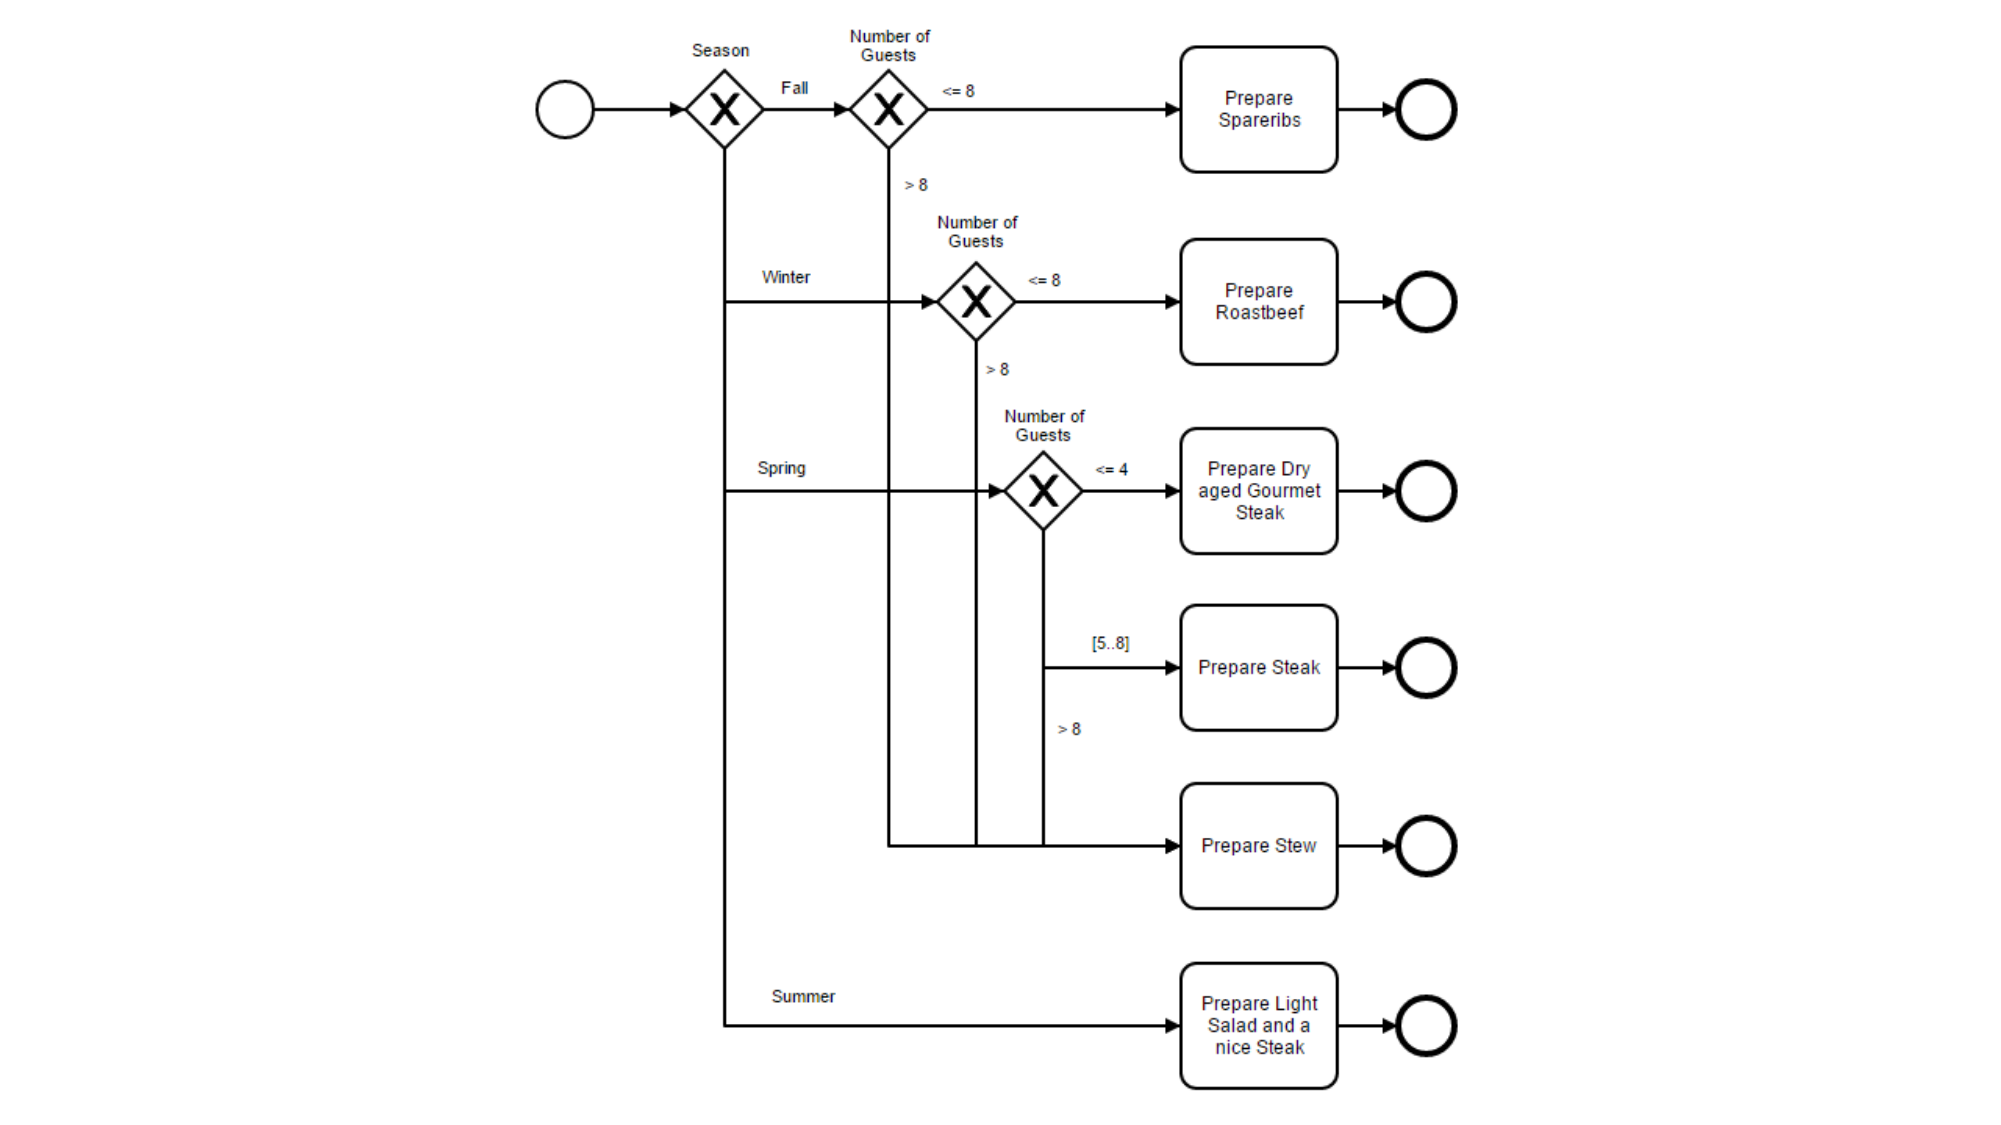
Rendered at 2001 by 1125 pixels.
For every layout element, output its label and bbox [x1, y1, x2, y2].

picture [528, 16, 1472, 1109]
